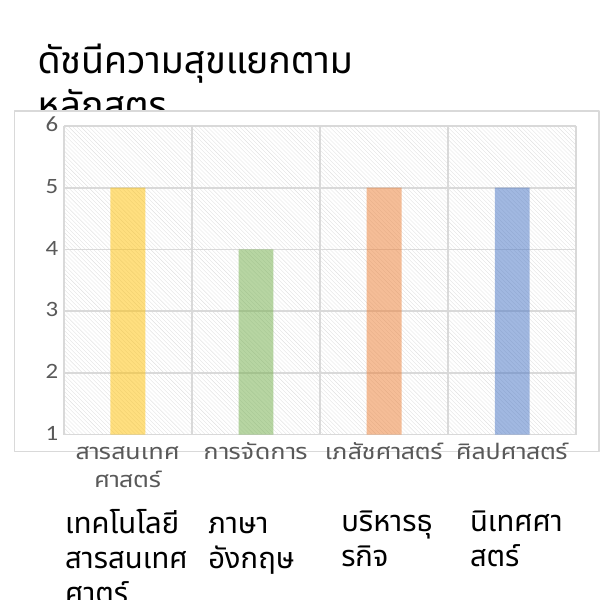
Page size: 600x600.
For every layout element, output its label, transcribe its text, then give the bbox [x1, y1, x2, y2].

text_box บริหารธุรกิจ [326, 498, 456, 581]
chart [13, 110, 600, 498]
text_box นิเทศศาสตร์ [456, 498, 584, 581]
text_box ภาษาอังกฤษ [193, 498, 340, 582]
text_box ดัชนีความสุขแยกตามหลักสูตร [22, 28, 456, 110]
text_box เทคโนโลยีสารสนเทศศาตร์ [50, 498, 211, 600]
